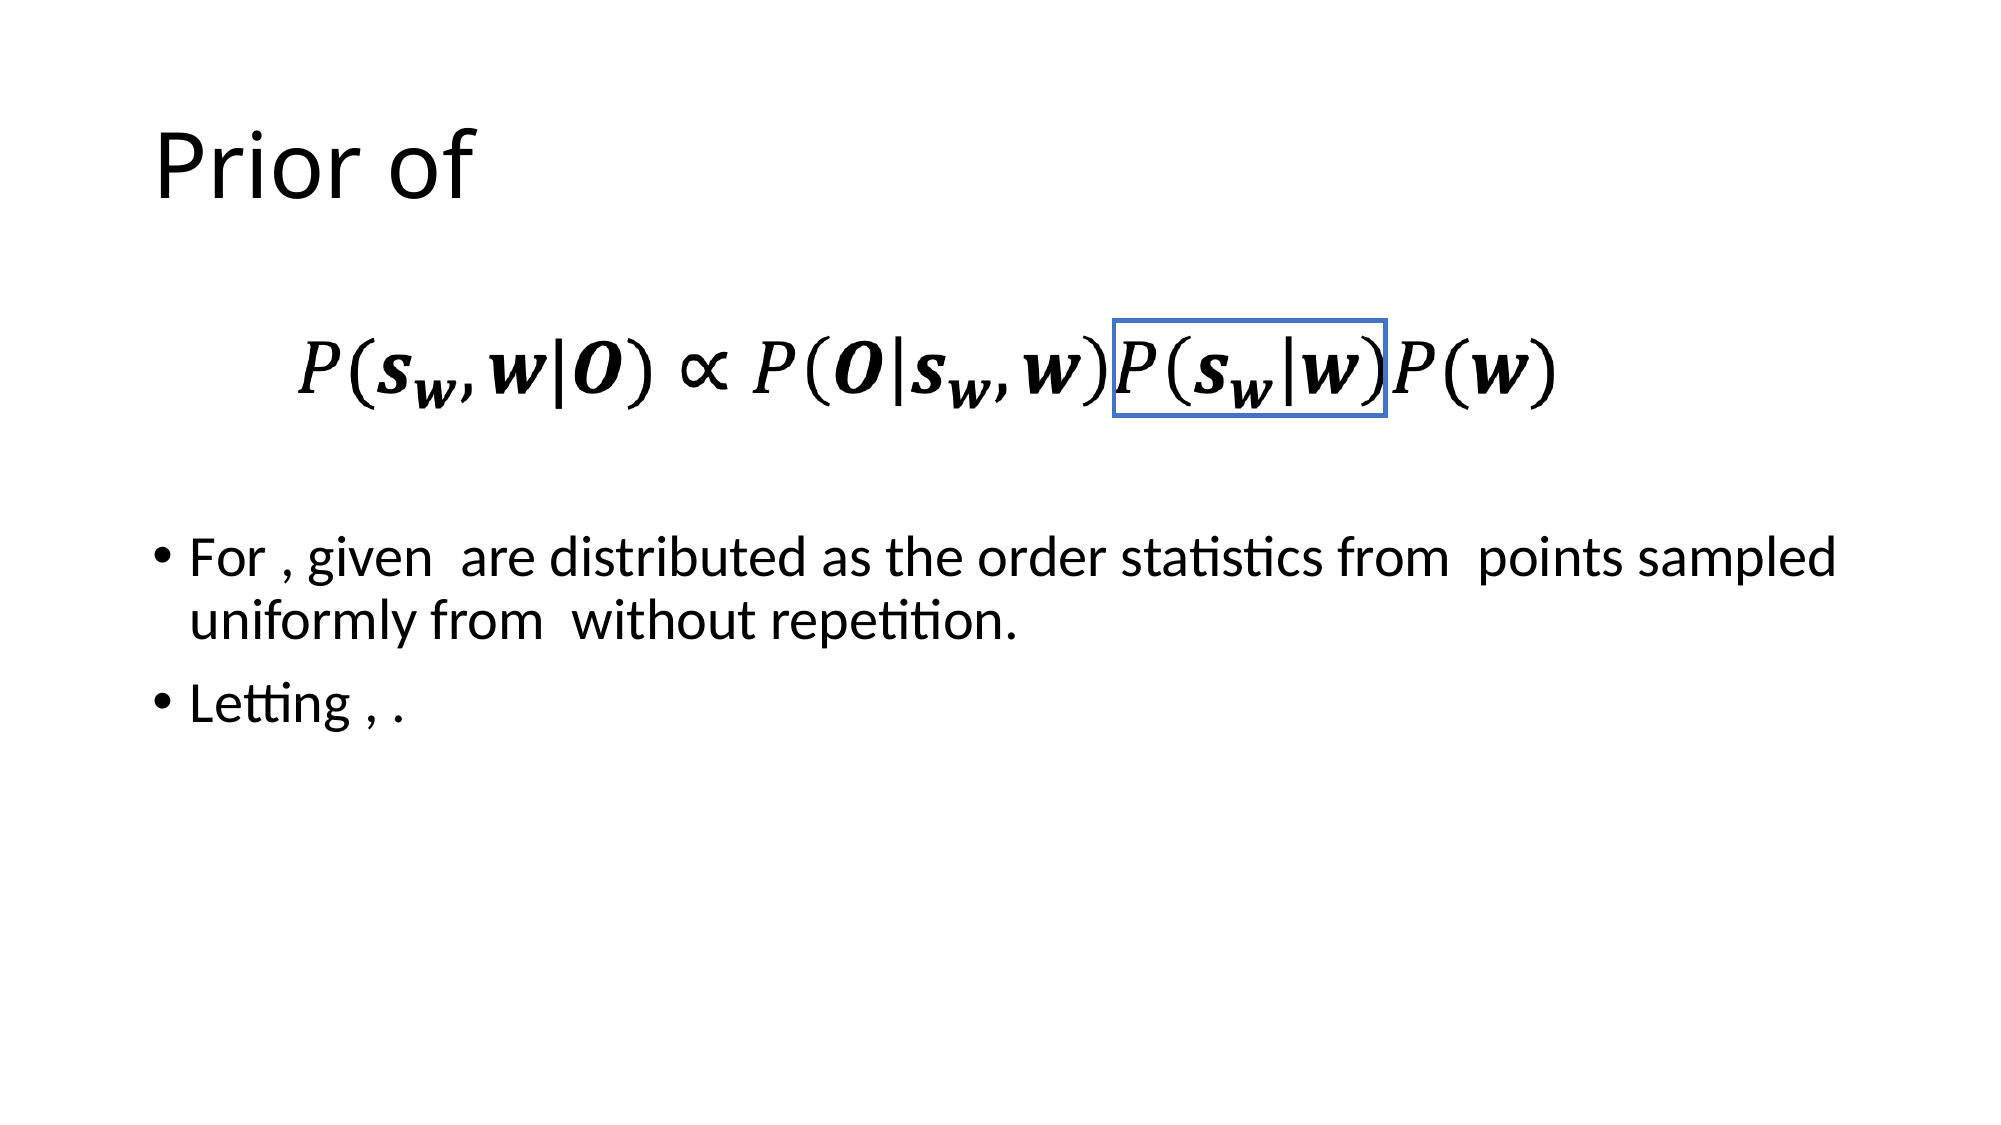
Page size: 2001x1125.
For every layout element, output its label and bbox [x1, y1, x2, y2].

text_box [137, 657, 1863, 1125]
picture [288, 320, 1564, 441]
